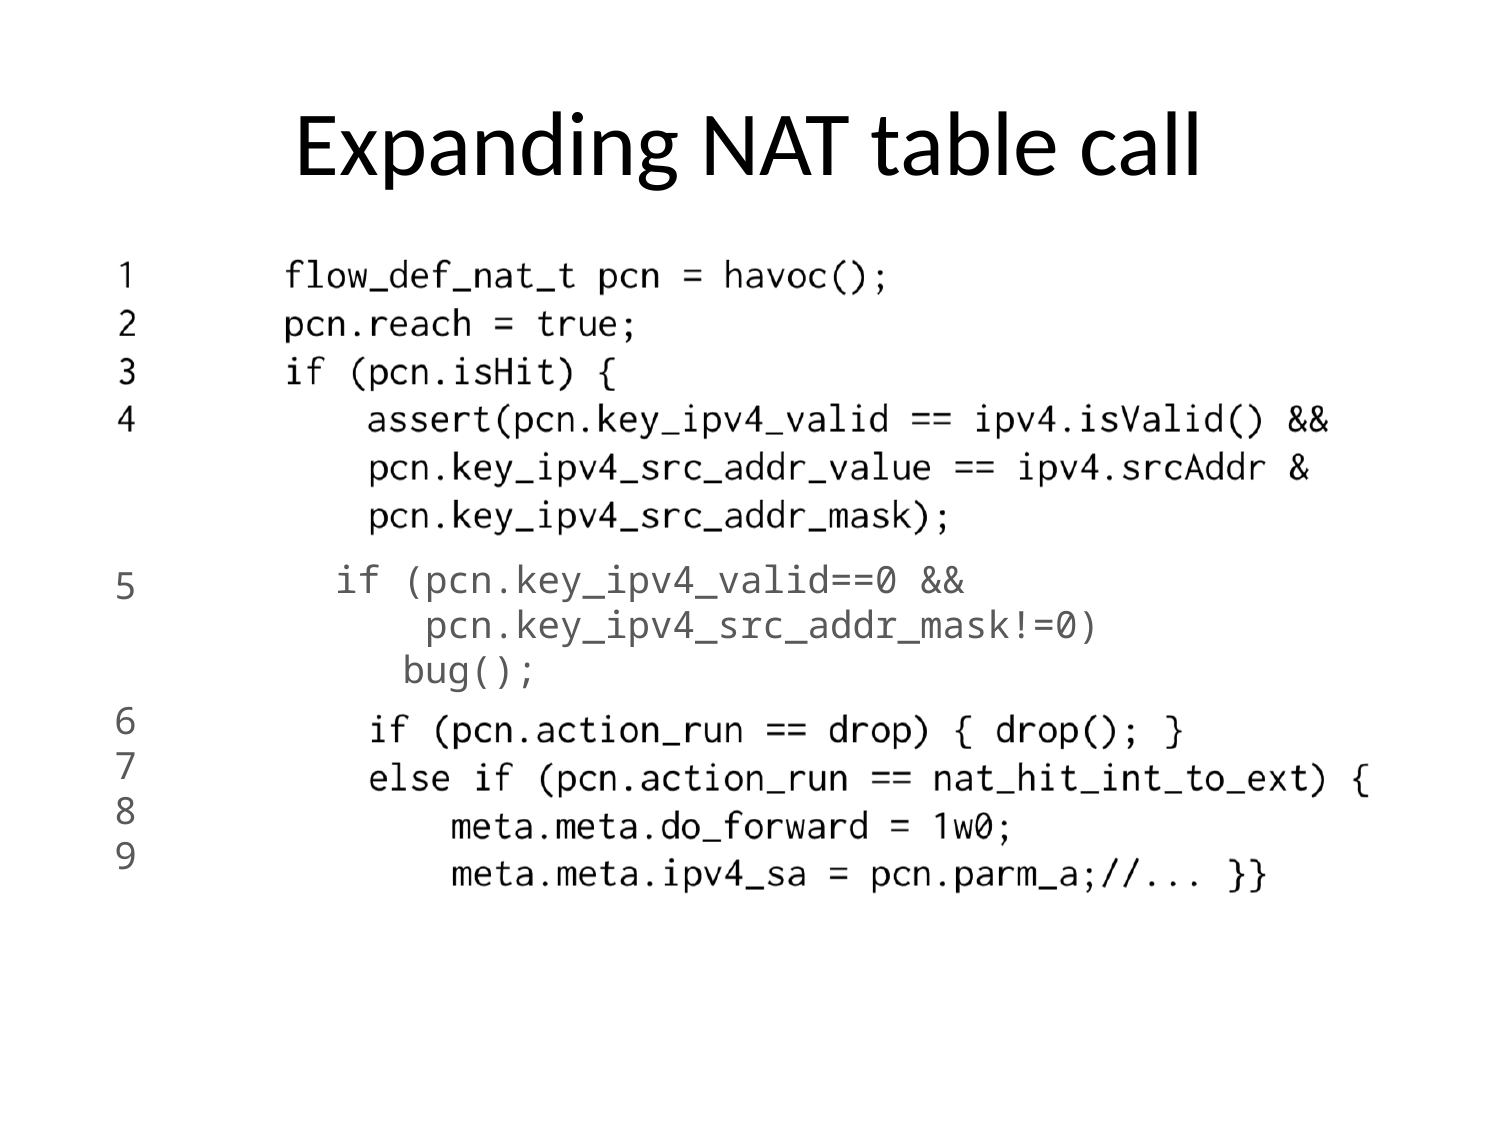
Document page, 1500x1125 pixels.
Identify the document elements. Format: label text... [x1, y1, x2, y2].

title Expanding NAT table call [75, 45, 1425, 231]
picture [74, 710, 1426, 923]
text_box 5 6 7 8 9 [99, 554, 152, 709]
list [74, 232, 1426, 538]
text_box if (pcn.key_ipv4_valid==0 && pcn.key_ipv4_src_addr_mask!=0) bug(); [320, 548, 1138, 699]
